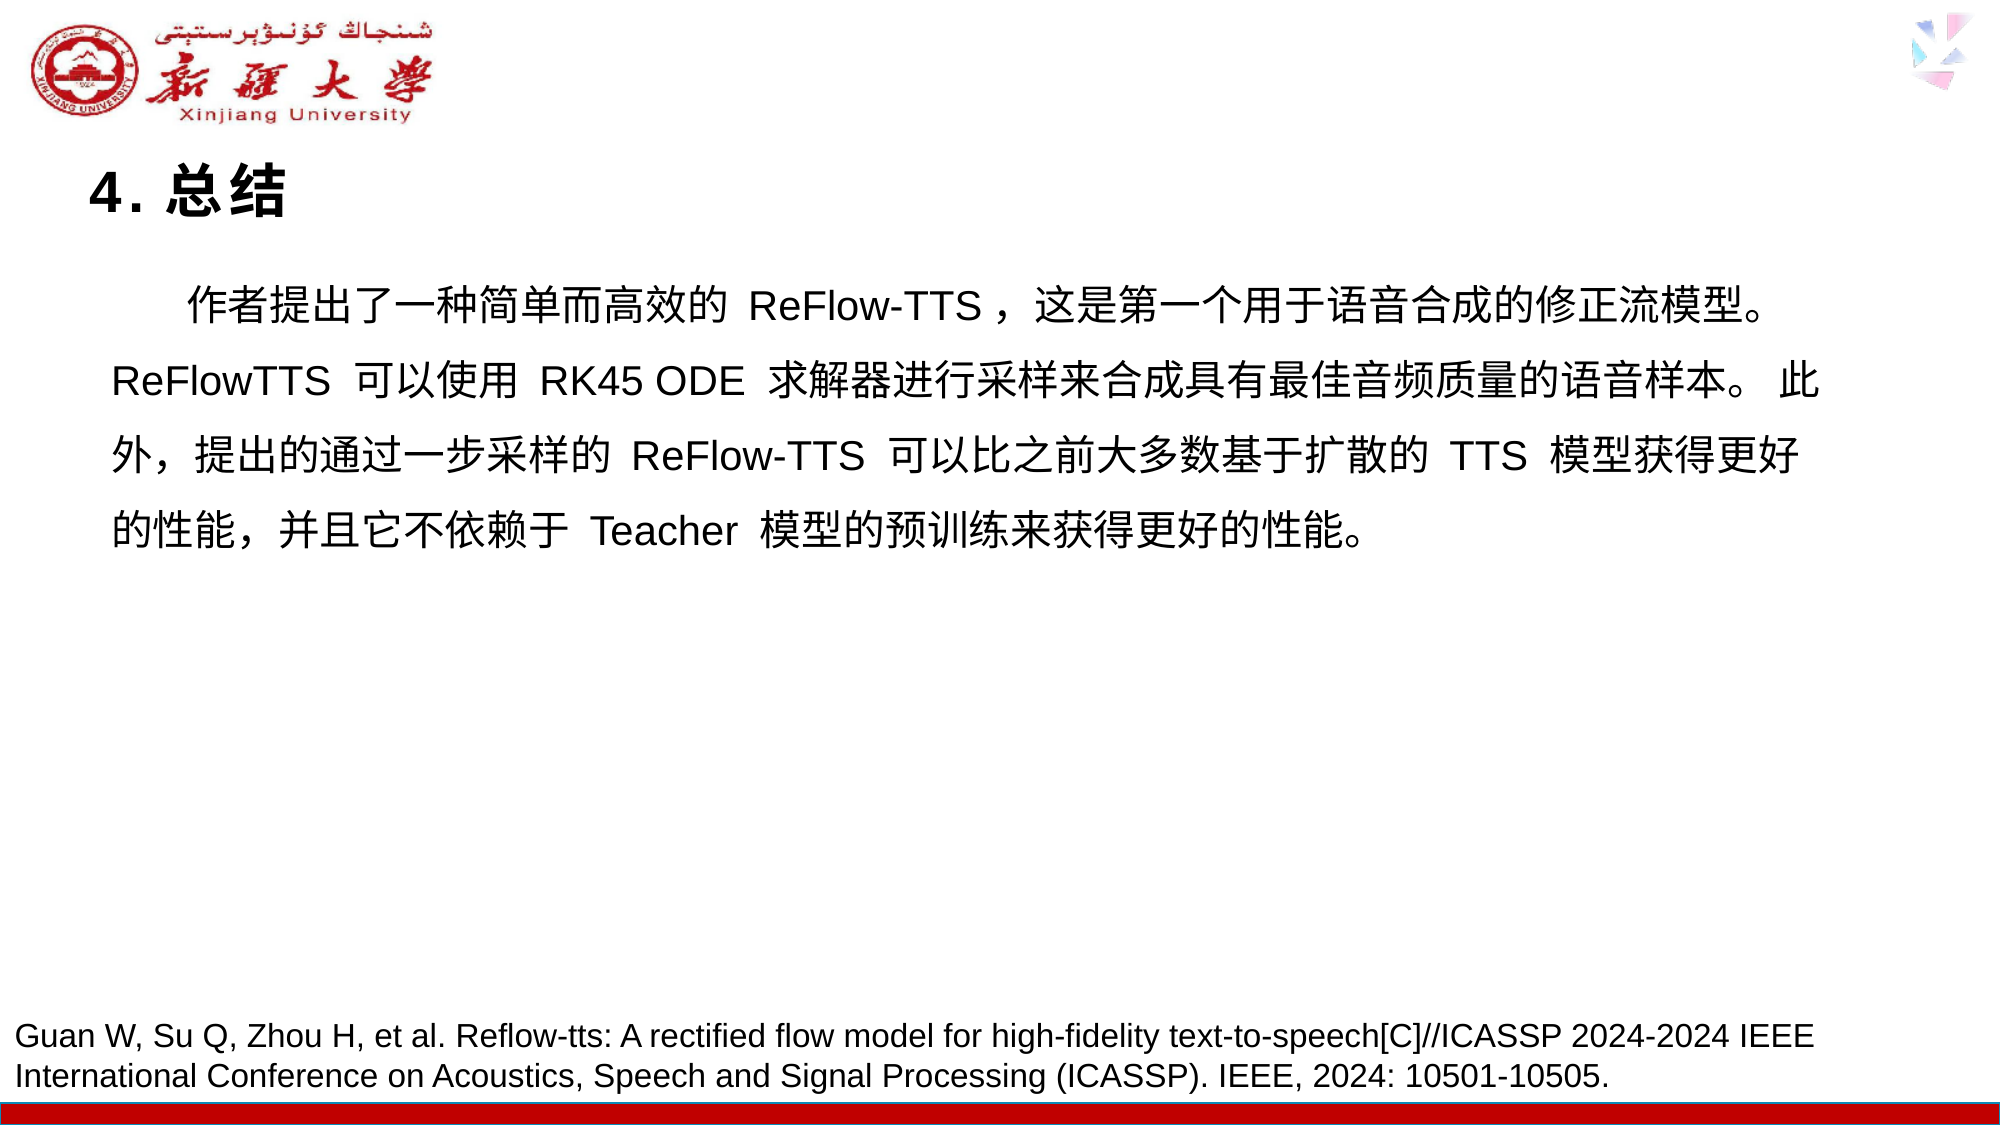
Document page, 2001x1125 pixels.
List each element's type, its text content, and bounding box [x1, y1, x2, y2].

text_box 4.总结 [74, 130, 1875, 247]
text_box 作者提出了一种简单而高效的 ReFlow-TTS，这是第一个用于语音合成的修正流模型。 ReFlowTTS 可以使用 RK45 ODE 求解器进行采样来合成具有最佳音频质量的语音样本。 此外，提出的通过一步采样的 ReFlow-TTS 可以比之前大多数基于扩散的 TTS 模型获得更好的性能，并且它不依赖于 Teacher 模型的预训练来获得更好的性能。 [96, 246, 1853, 562]
text_box Guan W, Su Q, Zhou H, et al. Reflow-tts: A rectified flow model for high-fidelity text-to-speech[C]//ICASSP 2024-2024 IEEE International Conference on Acoustics, Speech and Signal Processing (ICASSP). IEEE, 2024: 10501-10505. [0, 1007, 2000, 1102]
picture [0, 0, 482, 143]
text_box [0, 1102, 2000, 1125]
picture [1881, 0, 2000, 101]
